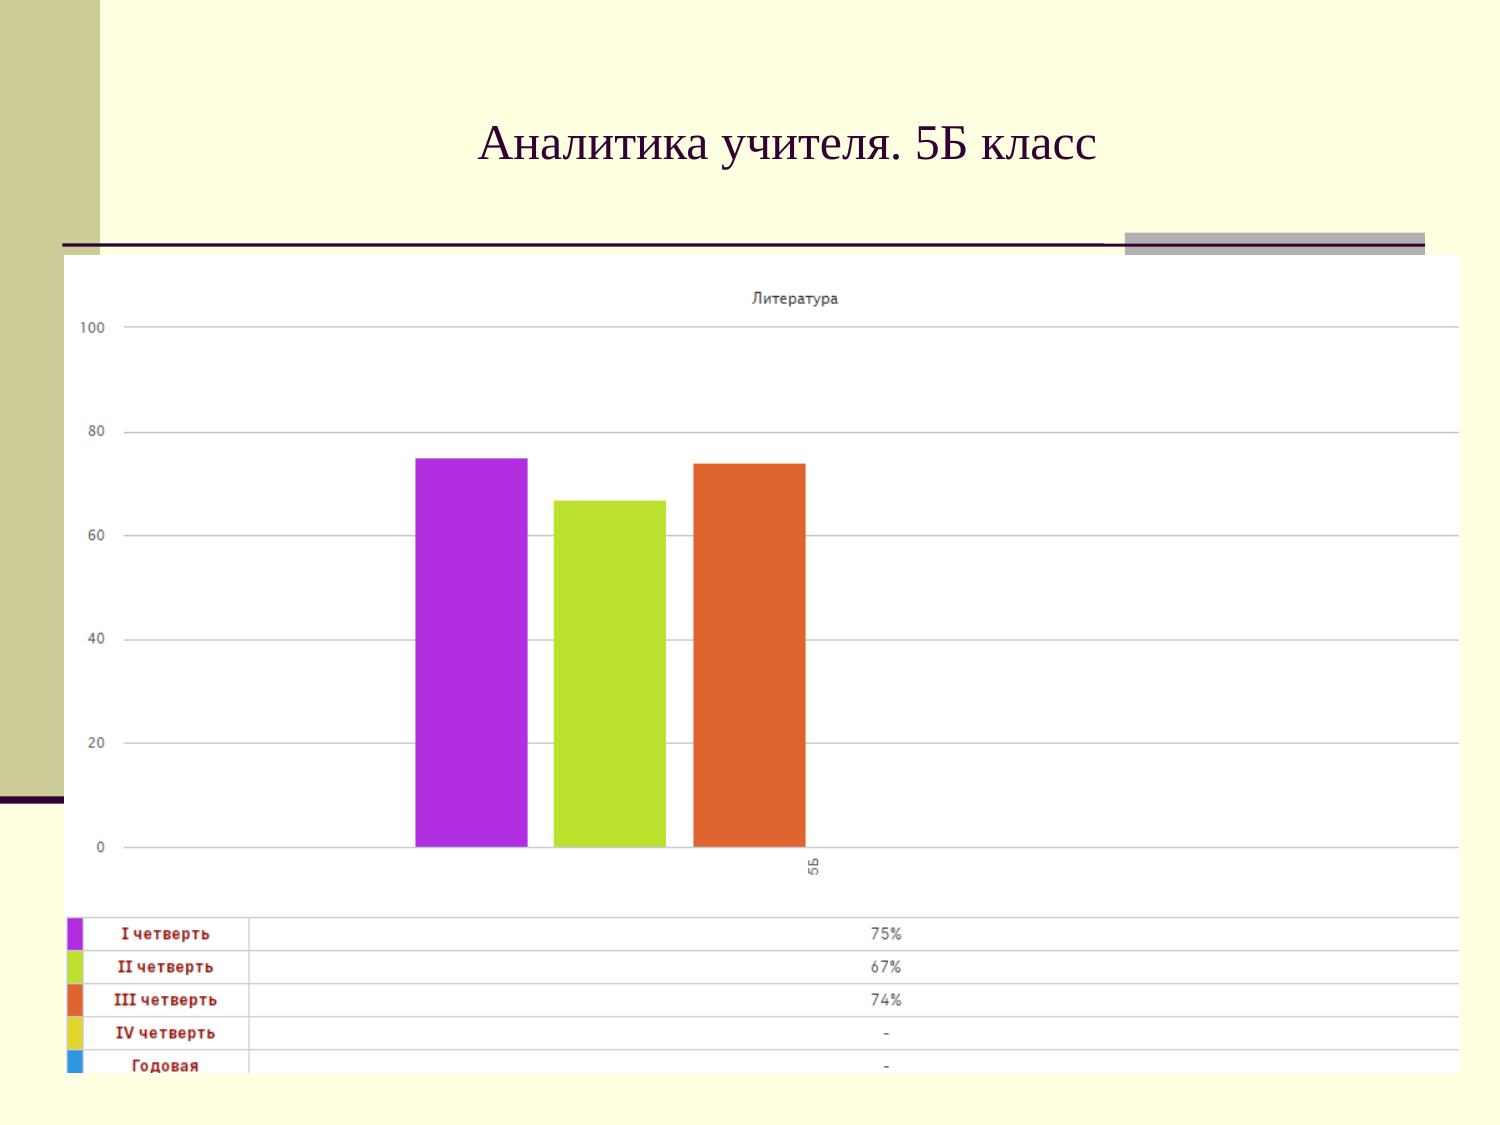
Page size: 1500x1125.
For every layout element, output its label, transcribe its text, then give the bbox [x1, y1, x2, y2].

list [64, 255, 1460, 1073]
title Аналитика учителя. 5Б класс [149, 45, 1426, 234]
